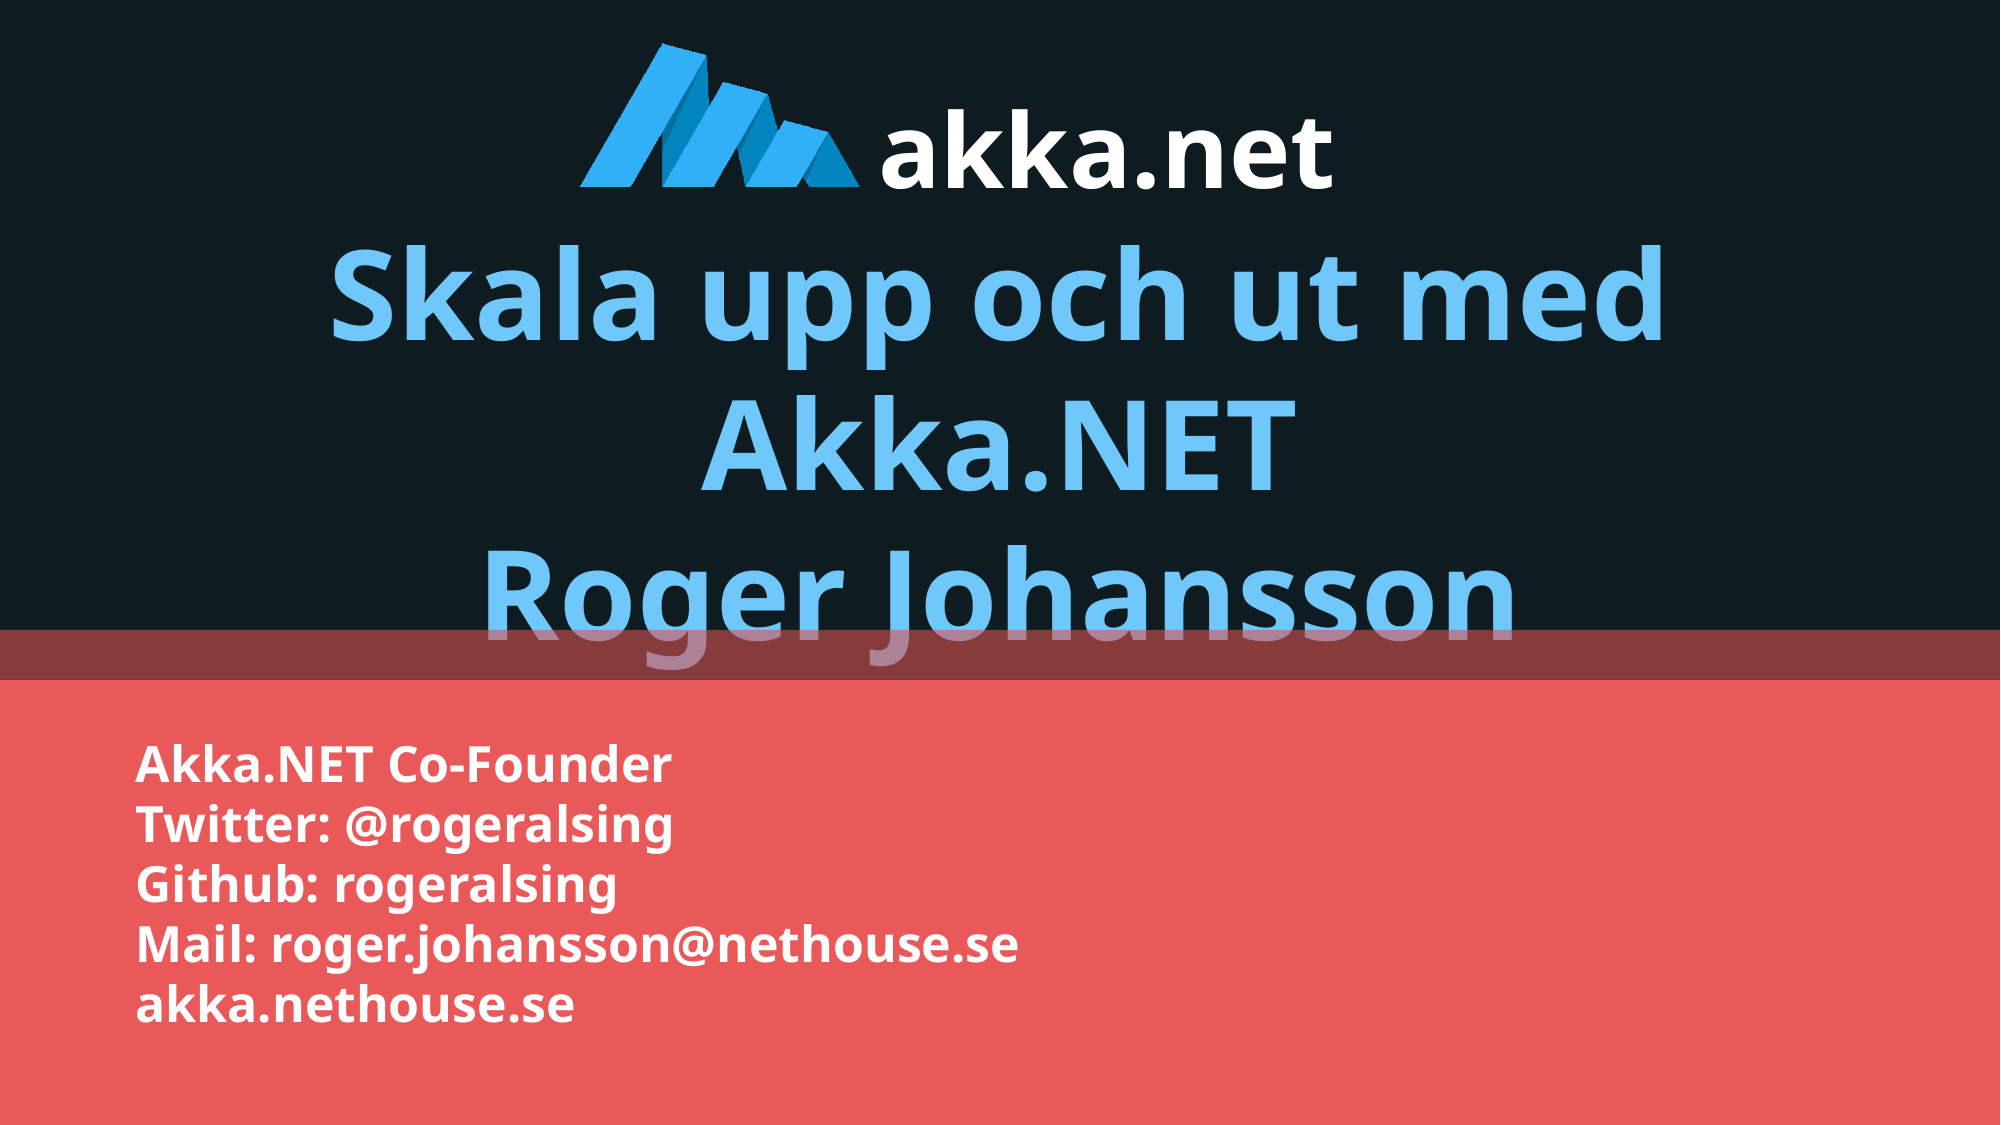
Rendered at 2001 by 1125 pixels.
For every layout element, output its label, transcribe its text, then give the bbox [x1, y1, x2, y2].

text_box Skala upp och ut med Akka.NET Roger Johansson [0, 231, 2000, 629]
text_box Akka.NET Co-Founder Twitter: @rogeralsing Github: rogeralsing Mail: roger.johansson@nethouse.se akka.nethouse.se [120, 725, 1356, 1041]
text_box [579, 43, 1356, 220]
text_box [0, 0, 2000, 231]
text_box [0, 629, 2000, 680]
text_box [0, 681, 2000, 1125]
